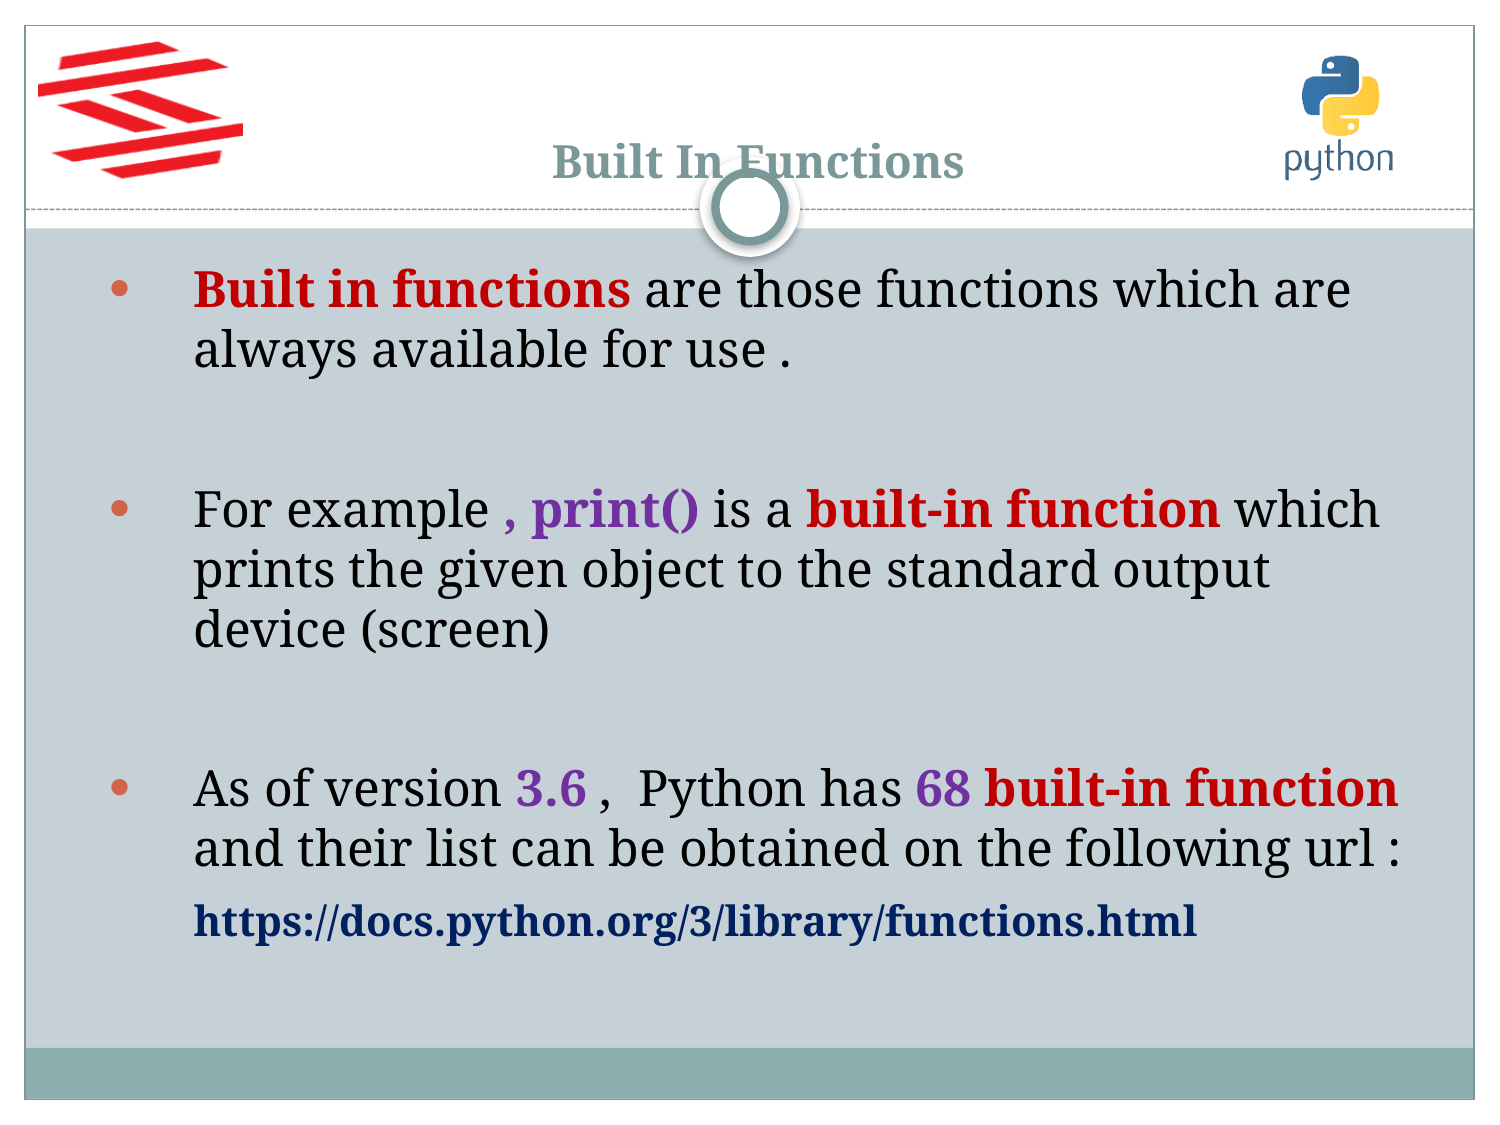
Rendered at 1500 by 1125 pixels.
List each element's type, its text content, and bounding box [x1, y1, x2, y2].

picture [1206, 53, 1471, 186]
title Built In Functions [58, 70, 1207, 195]
picture [37, 40, 243, 185]
list Built in functions are those functions which are always available for use . For example , print() is a built-in function which prints the given object to the standard output device (screen) As of version 3.6 , Python has 68 built-in function and their list can be obtained on the following url : https://docs.python.org/3/library/functions.html [49, 250, 1445, 1047]
